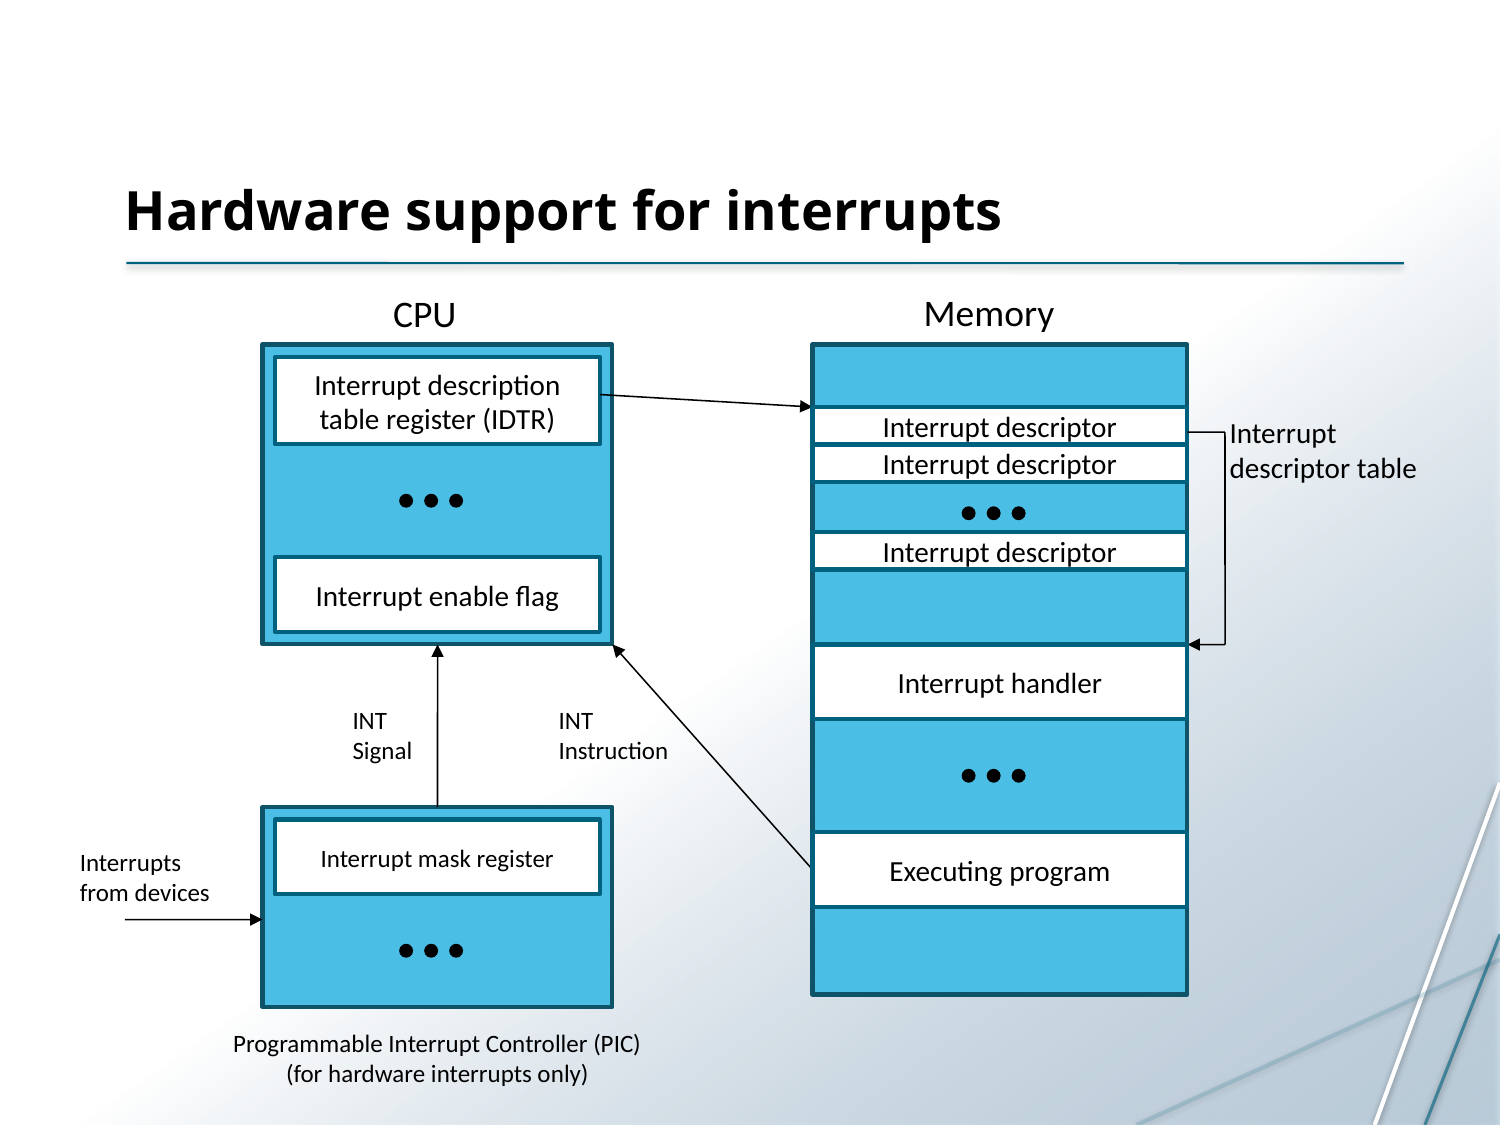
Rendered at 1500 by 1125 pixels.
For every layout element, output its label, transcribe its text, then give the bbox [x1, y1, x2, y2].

text_box [124, 914, 263, 926]
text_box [962, 769, 1026, 783]
text_box Interrupt handler [810, 642, 1189, 721]
text_box INT Signal [337, 697, 444, 772]
text_box Interrupts from devices [65, 838, 256, 914]
text_box Hardware support for interrupts [109, 49, 1403, 249]
text_box [810, 484, 1189, 530]
text_box Interrupt descriptor [810, 530, 1189, 572]
text_box INT Instruction [543, 697, 707, 772]
text_box [260, 805, 614, 1009]
text_box [431, 644, 444, 697]
text_box Interrupt enable flag [273, 555, 602, 634]
text_box Interrupt mask register [273, 817, 602, 896]
text_box [424, 944, 438, 957]
text_box [612, 644, 660, 697]
text_box [810, 721, 1189, 830]
text_box [260, 342, 614, 646]
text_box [962, 506, 1026, 520]
text_box [810, 909, 1189, 997]
text_box [449, 944, 463, 957]
text_box Interrupt descriptor [810, 405, 1189, 442]
text_box [1189, 638, 1225, 651]
text_box Executing program [810, 830, 1189, 909]
text_box Interrupt descriptor table [1214, 407, 1476, 492]
text_box Interrupt description table register (IDTR) [273, 355, 602, 446]
text_box [810, 572, 1189, 642]
text_box Programmable Interrupt Controller (PIC) (for hardware interrupts only) [171, 1020, 704, 1095]
text_box [810, 342, 1189, 405]
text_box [399, 494, 463, 508]
text_box Interrupt descriptor [810, 442, 1189, 484]
text_box Memory [908, 281, 1091, 342]
text_box [599, 394, 810, 413]
text_box CPU [378, 282, 484, 343]
text_box [399, 944, 413, 957]
